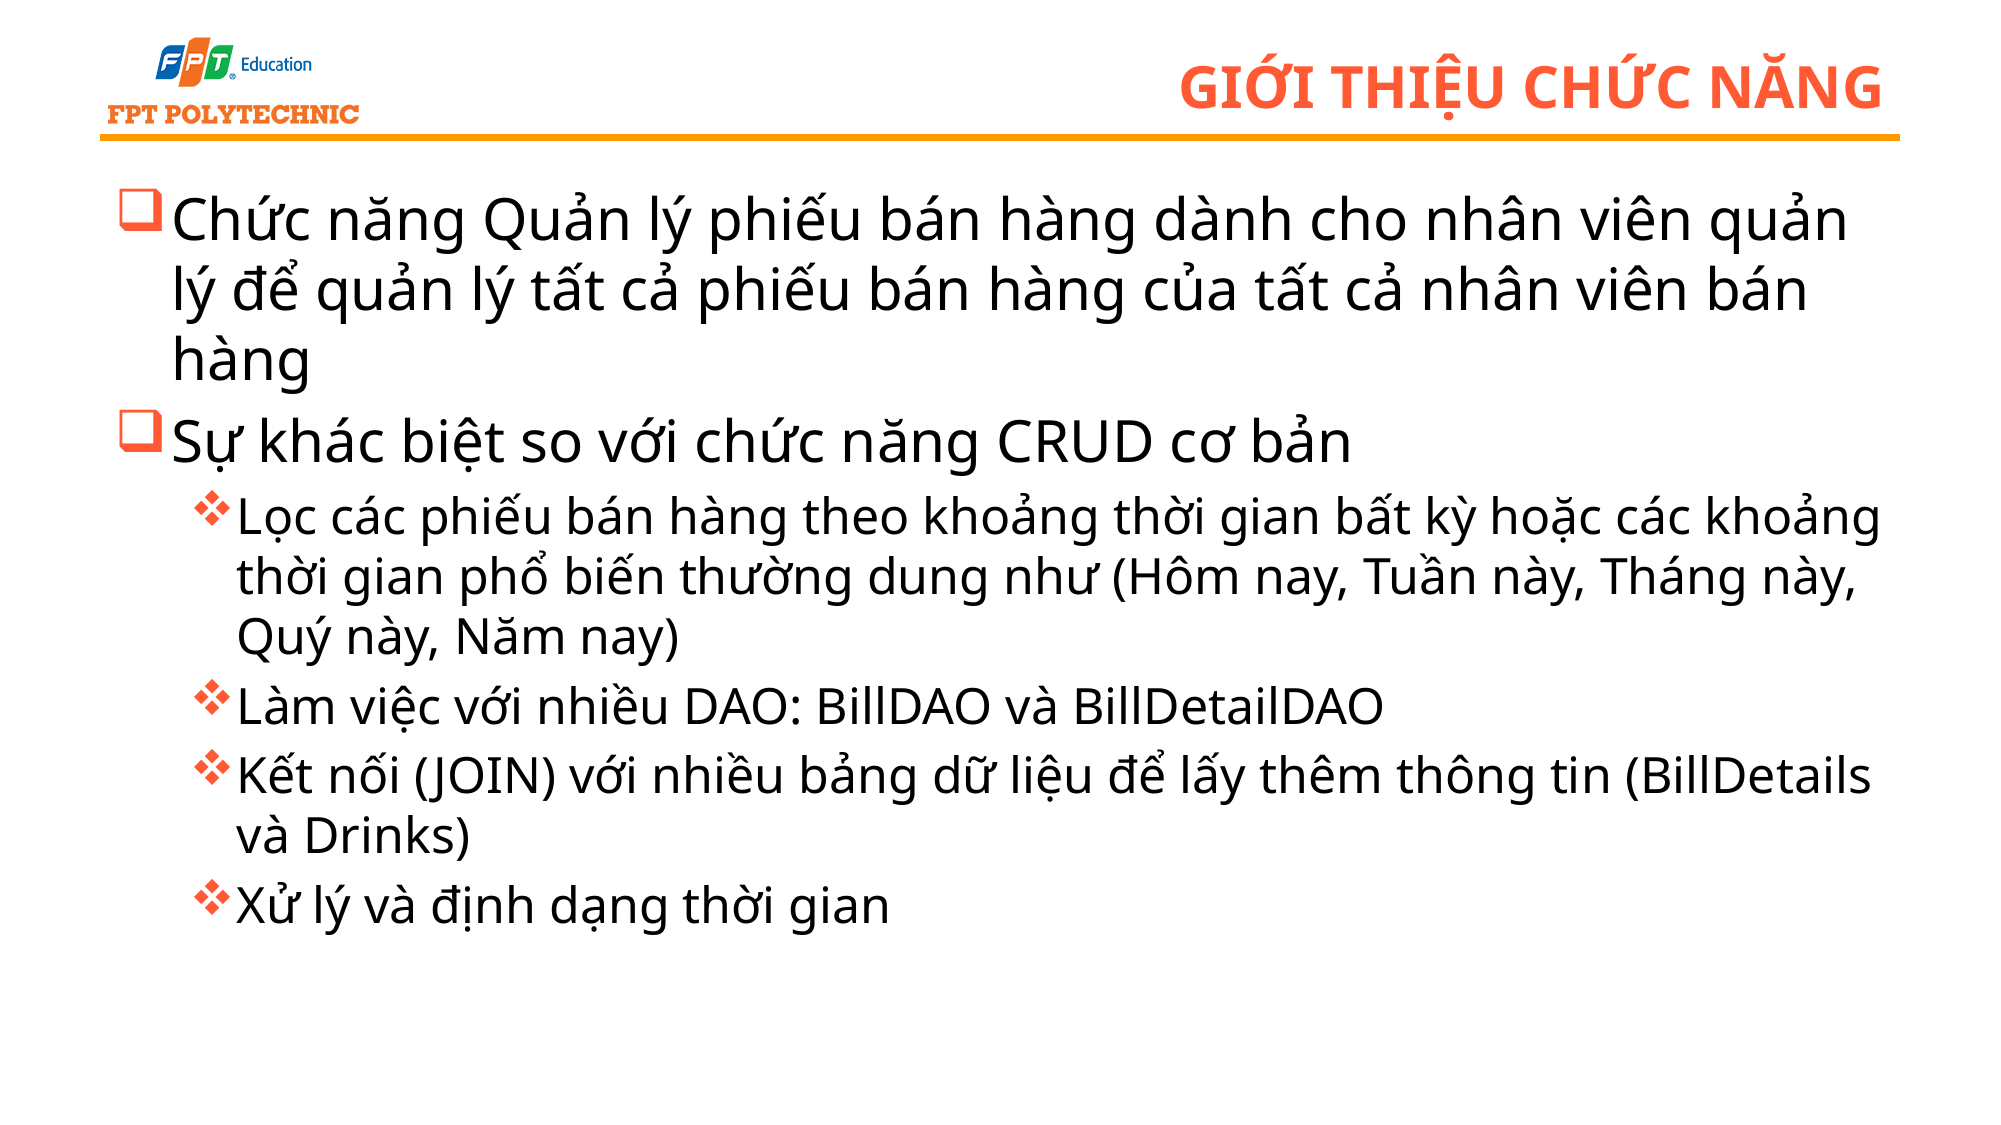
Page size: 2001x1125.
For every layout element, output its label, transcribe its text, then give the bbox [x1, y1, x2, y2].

picture [99, 135, 367, 143]
title Giới thiệu chức năng [366, 45, 1900, 125]
list Chức năng Quản lý phiếu bán hàng dành cho nhân viên quản lý để quản lý tất cả phiếu bán hàng của tất cả nhân viên bán hàng Sự khác biệt so với chức năng CRUD cơ bản Lọc các phiếu bán hàng theo khoảng thời gian bất kỳ hoặc các khoảng thời gian phổ biến thường dung như (Hôm nay, Tuần này, Tháng này, Quý này, Năm nay) Làm việc với nhiều DAO: BillDAO và BillDetailDAO Kết nối (JOIN) với nhiều bảng dữ liệu để lấy thêm thông tin (BillDetails và Drinks) Xử lý và định dạng thời gian [99, 174, 1900, 1038]
picture [99, 25, 367, 134]
